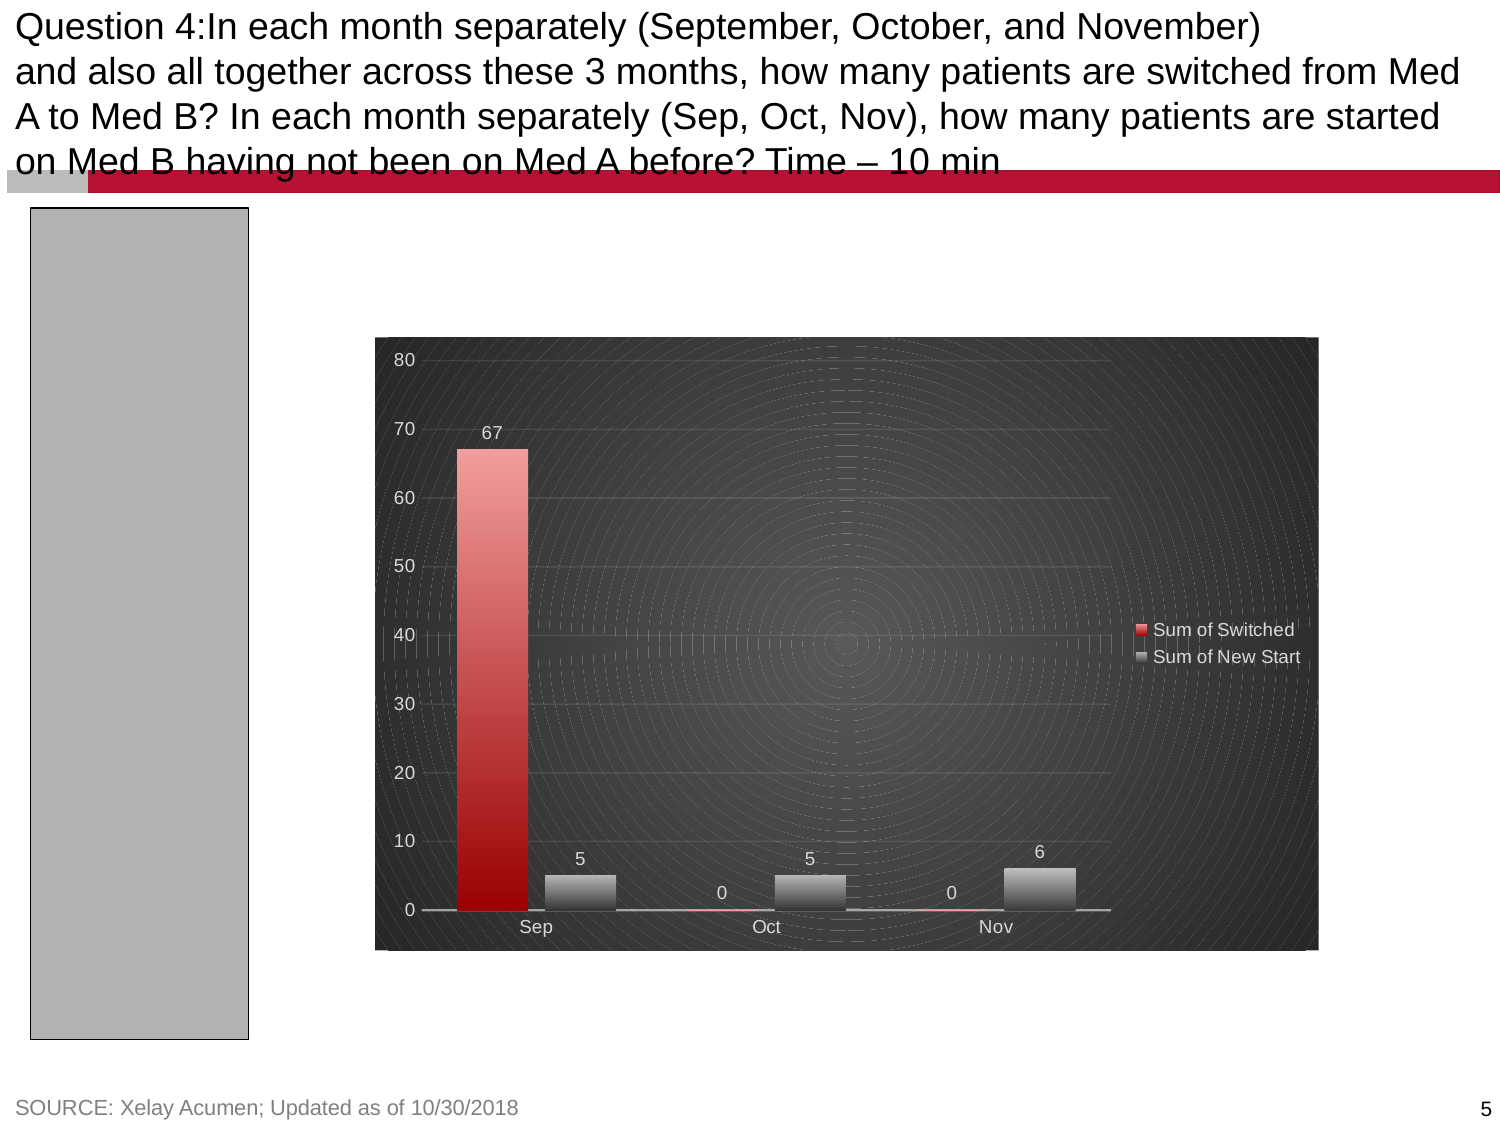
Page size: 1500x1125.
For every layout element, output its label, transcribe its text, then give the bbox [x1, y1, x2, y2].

text_box [30, 208, 249, 1040]
slide_number 5 [1465, 1096, 1498, 1122]
title Question 4:In each month separately (September, October, and November) and also all together across these 3 months, how many patients are switched from Med A to Med B? In each month separately (Sep, Oct, Nov), how many patients are started on Med B having not been on Med A before? Time – 10 min [0, 0, 1498, 183]
chart [374, 337, 1319, 951]
text_box SOURCE: Xelay Acumen; Updated as of 10/30/2018 [0, 1085, 1462, 1125]
